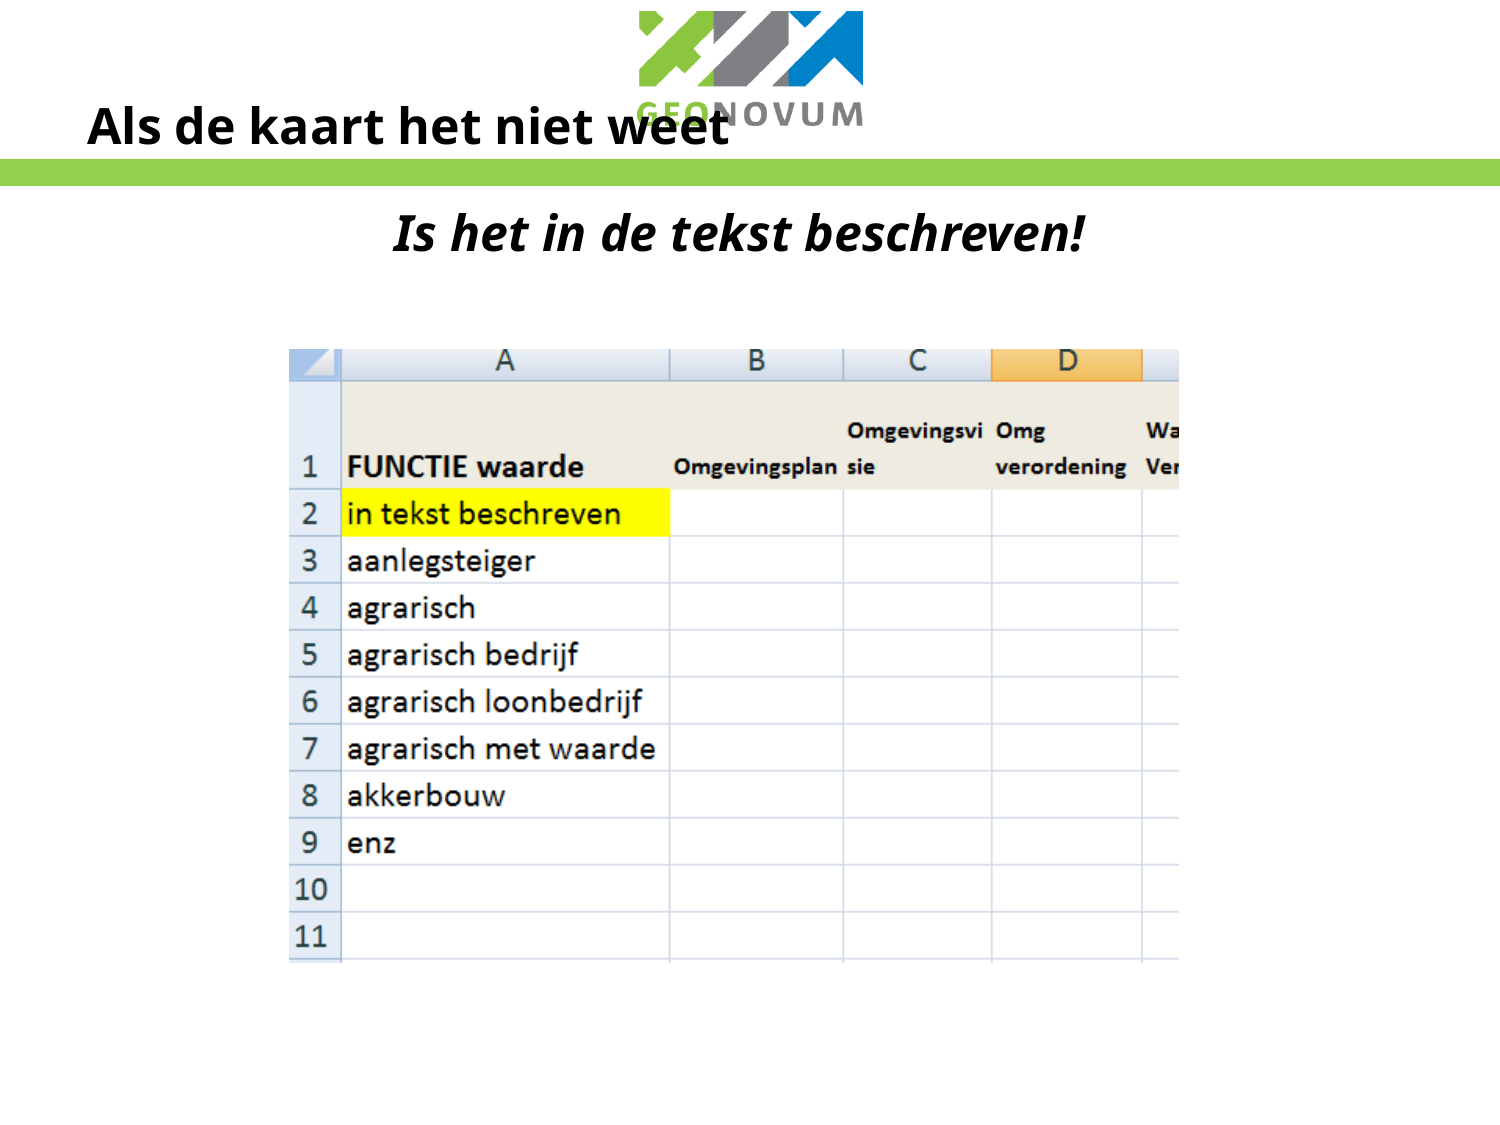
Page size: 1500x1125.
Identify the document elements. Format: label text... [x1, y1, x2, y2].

title Als de kaart het niet weet [0, 30, 1085, 219]
text_box Is het in de tekst beschreven! [64, 137, 1415, 325]
picture [637, 11, 845, 30]
picture [289, 349, 1179, 963]
